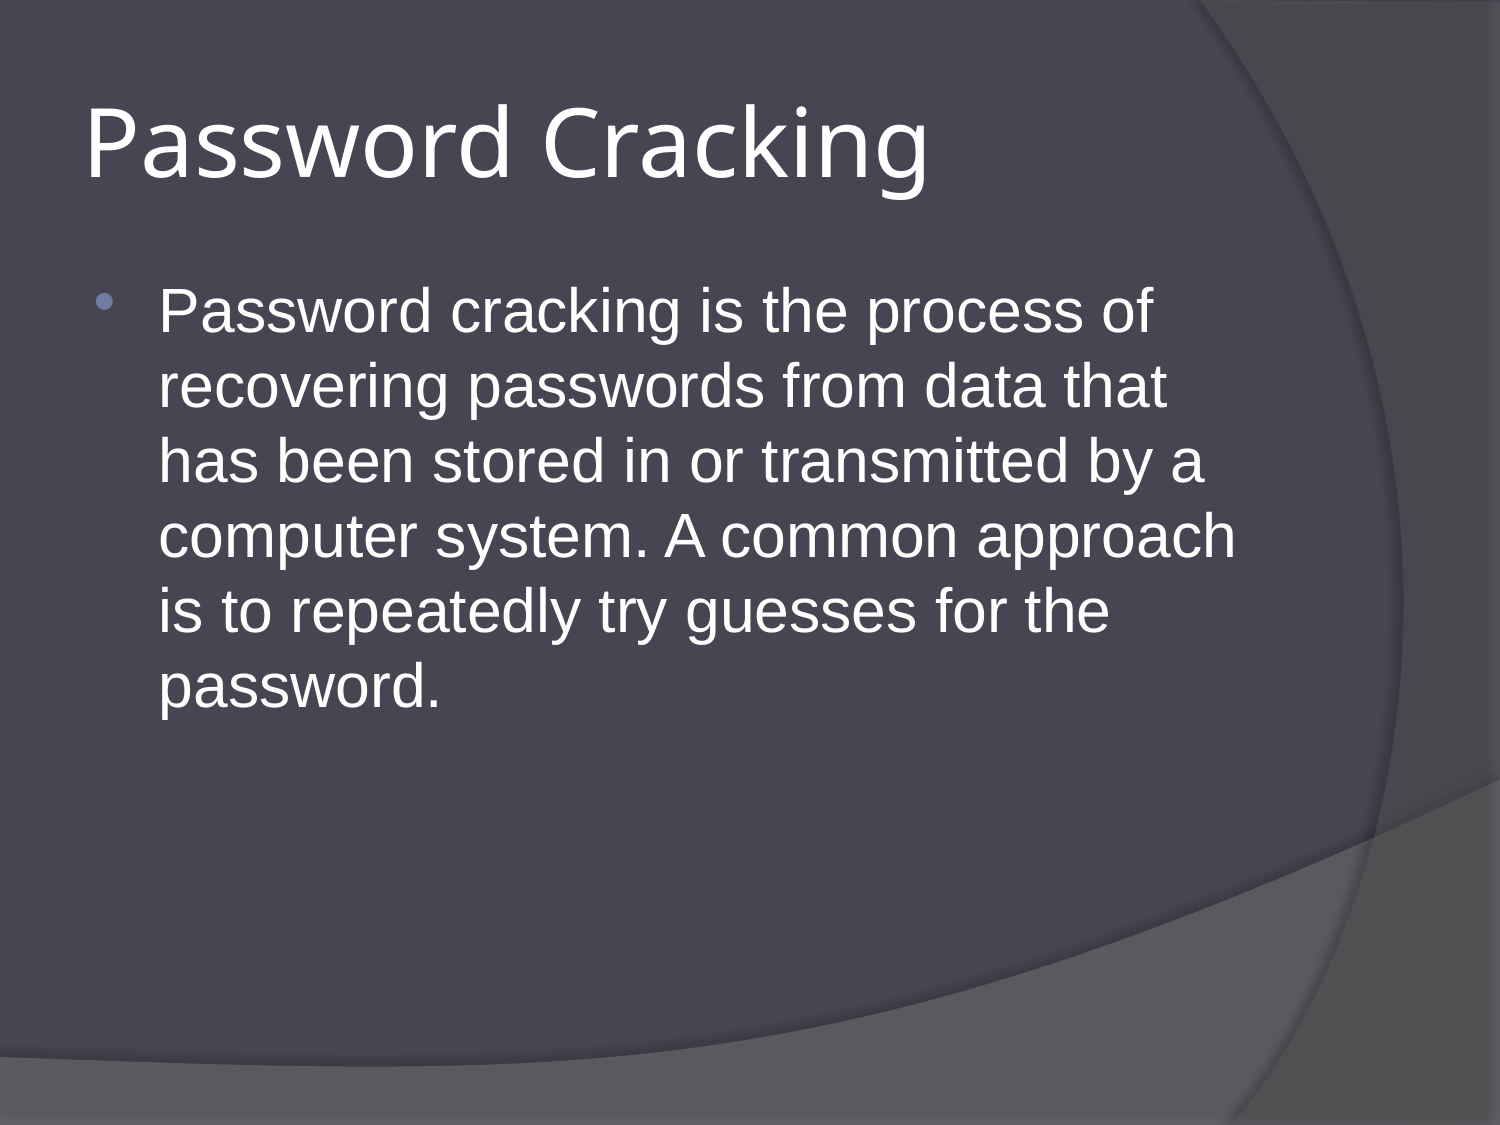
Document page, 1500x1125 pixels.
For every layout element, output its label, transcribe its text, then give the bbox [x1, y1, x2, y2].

list Password cracking is the process of recovering passwords from data that has been stored in or transmitted by a computer system. A common approach is to repeatedly try guesses for the password. [74, 262, 1301, 1006]
title Password Cracking [74, 44, 1301, 233]
